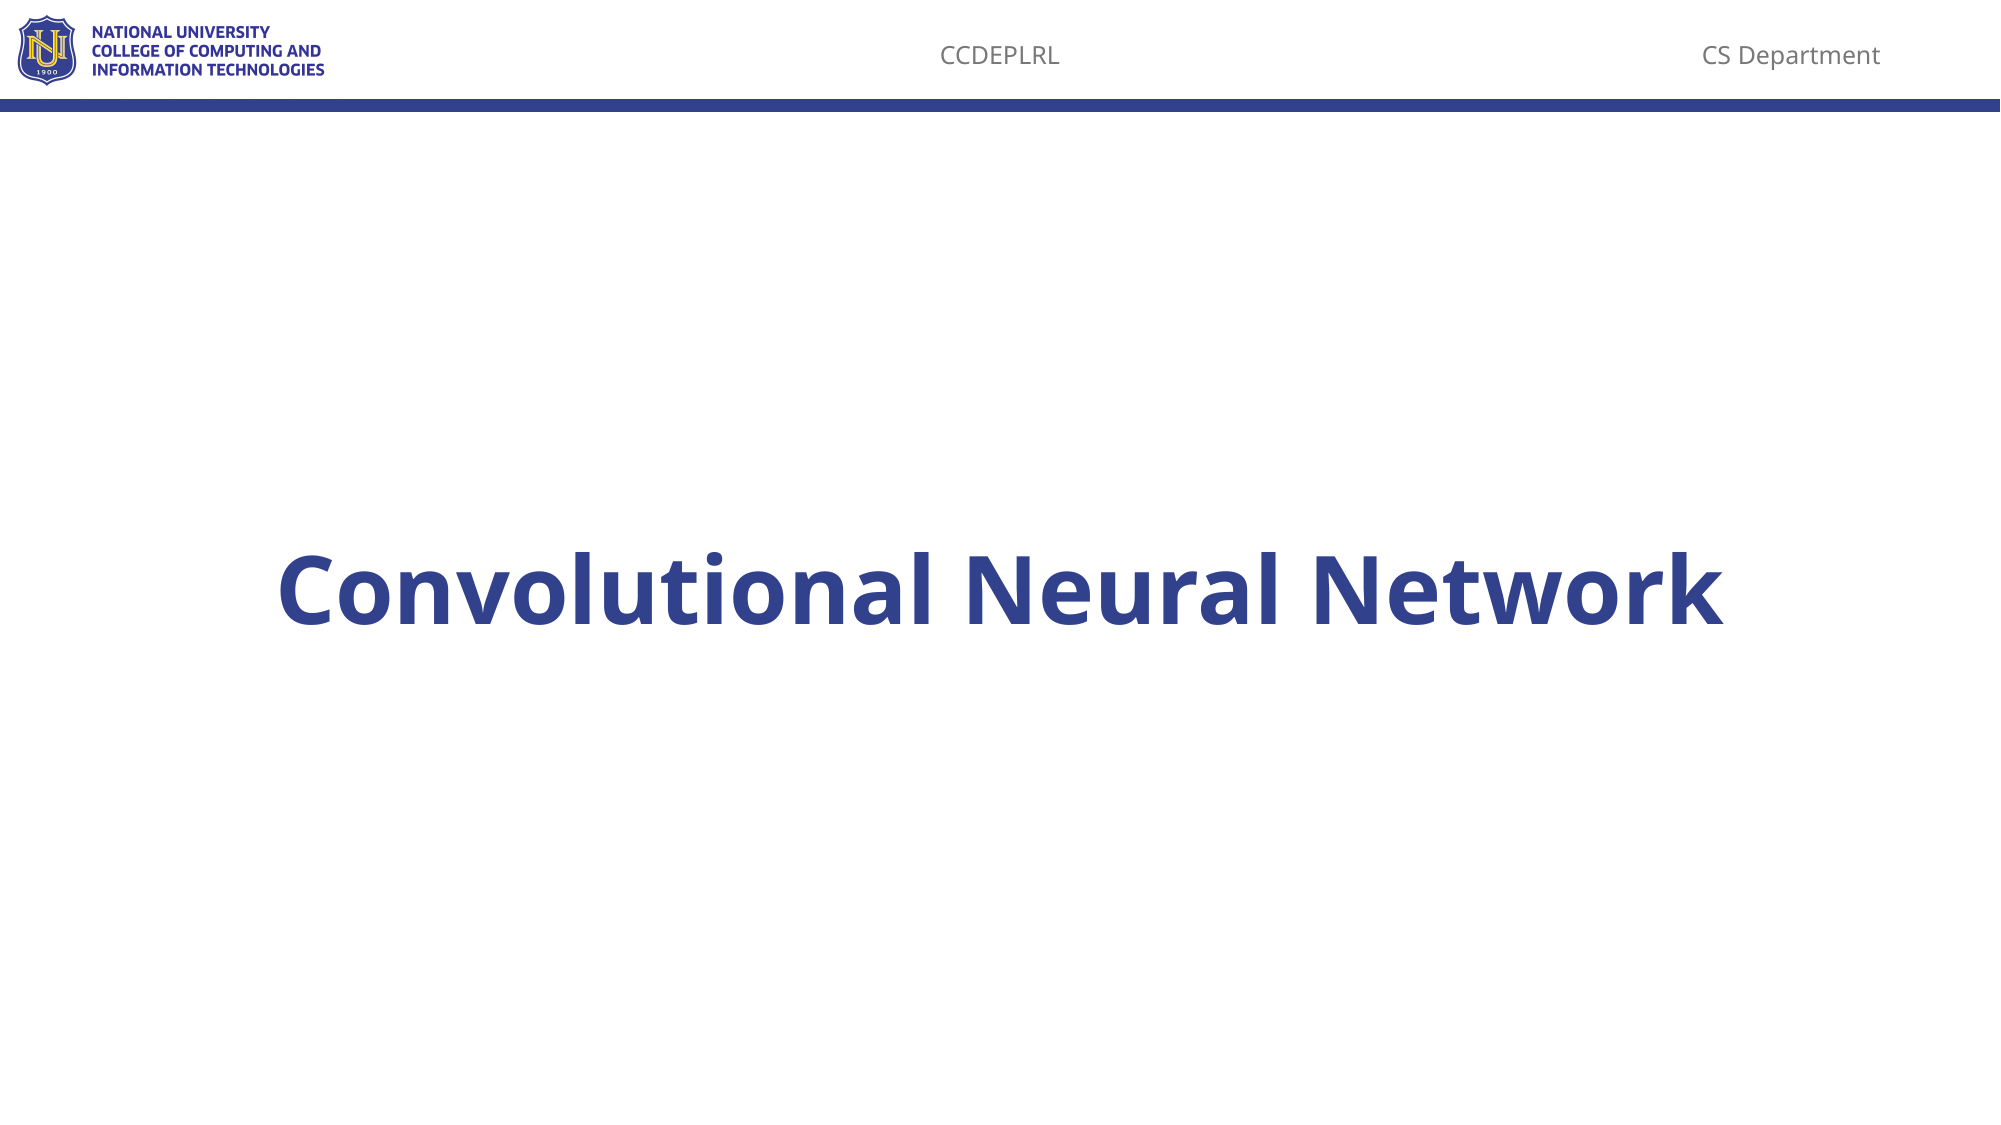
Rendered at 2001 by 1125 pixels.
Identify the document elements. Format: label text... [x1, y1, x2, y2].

picture [0, 0, 337, 99]
title Convolutional Neural Network [249, 458, 1750, 653]
